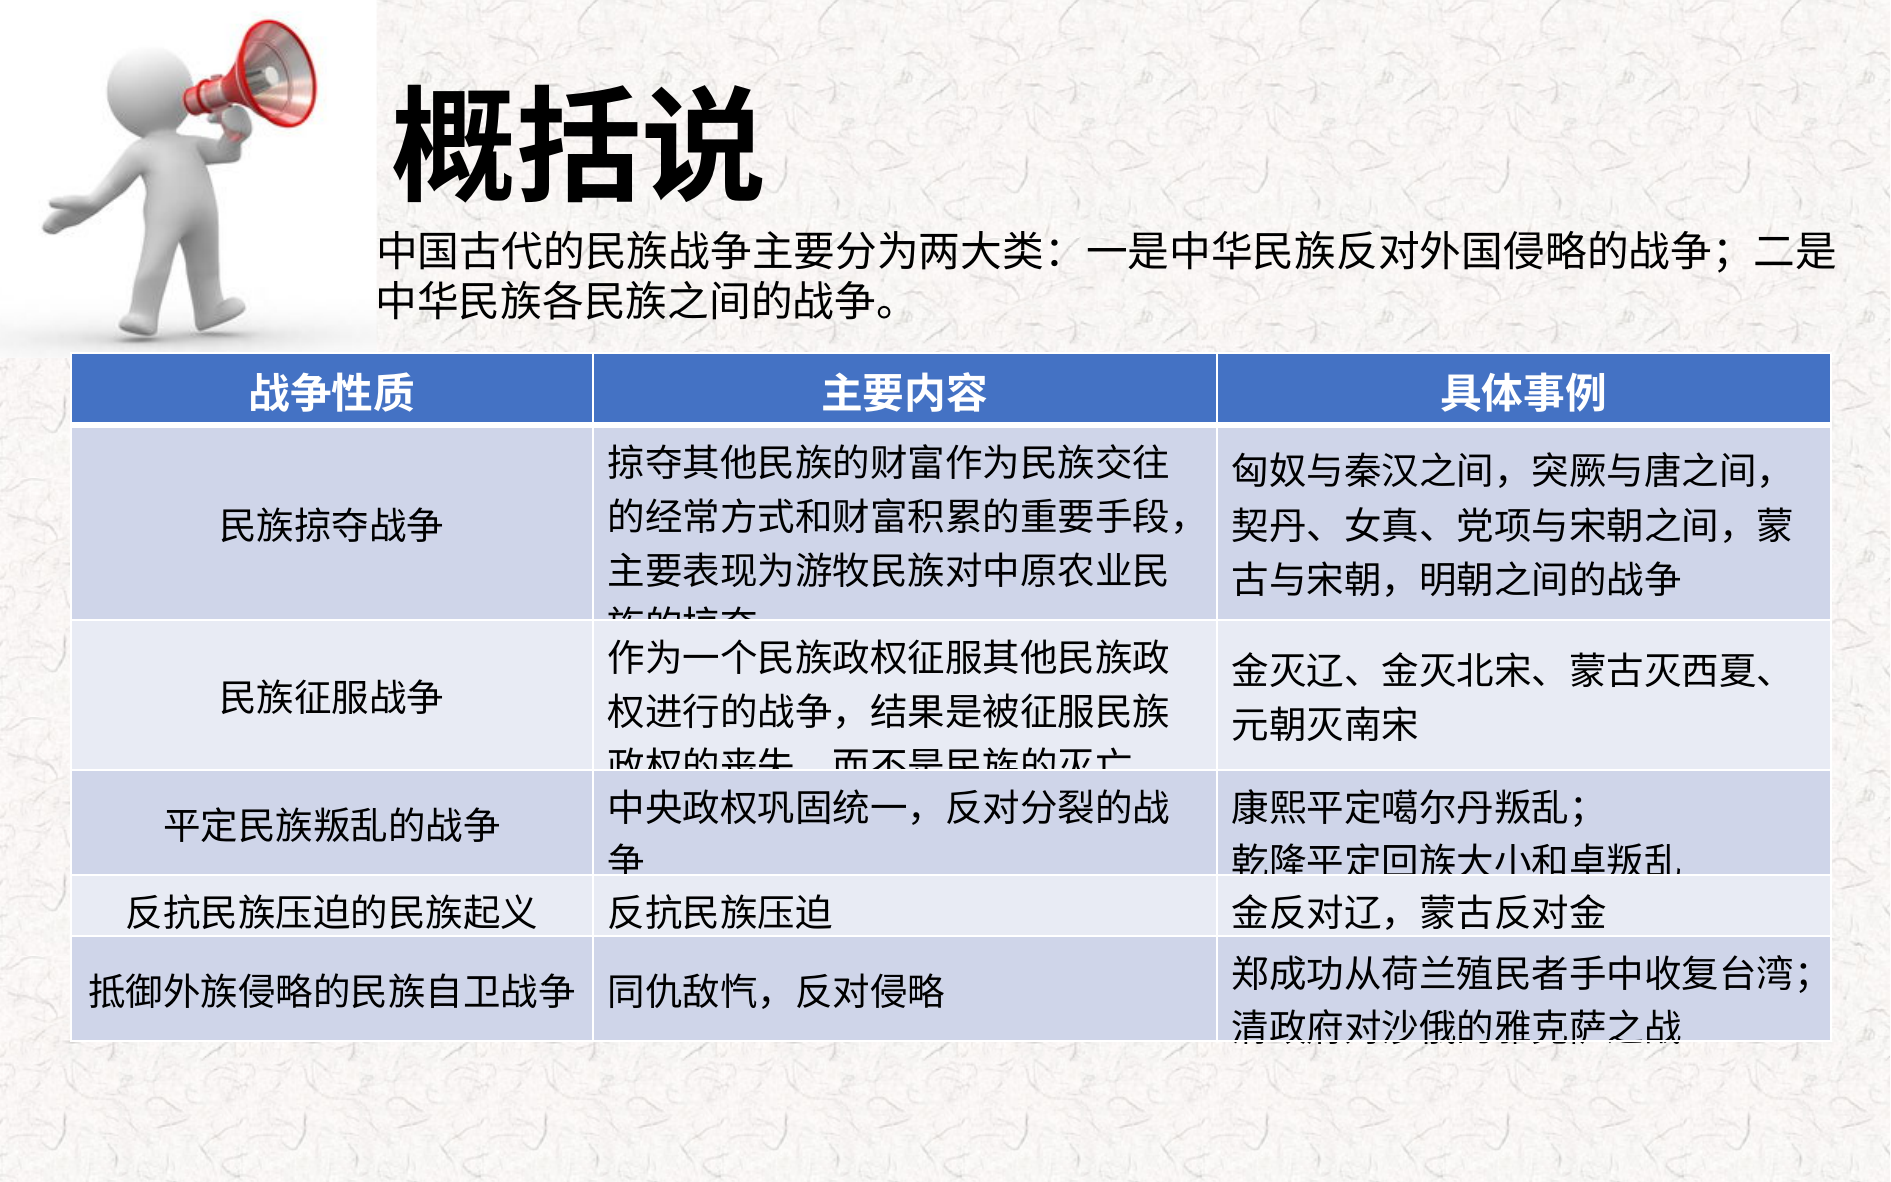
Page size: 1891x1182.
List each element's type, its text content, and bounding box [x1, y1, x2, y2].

table_header 主要内容 [594, 354, 1216, 422]
table_cell 反抗民族压迫的民族起义 [72, 876, 592, 935]
table_cell 郑成功从荷兰殖民者手中收复台湾； 清政府对沙俄的雅克萨之战 [1218, 937, 1830, 1040]
text_box 概括说 [377, 58, 914, 216]
table_cell 掠夺其他民族的财富作为民族交往的经常方式和财富积累的重要手段，主要表现为游牧民族对中原农业民族的掠夺。 [594, 428, 1216, 619]
table_cell 民族掠夺战争 [72, 428, 592, 619]
table_cell 抵御外族侵略的民族自卫战争 [72, 937, 592, 1040]
text_box 中国古代的民族战争主要分为两大类：一是中华民族反对外国侵略的战争；二是中华民族各民族之间的战争。 [377, 216, 1855, 332]
table_header 战争性质 [72, 354, 592, 422]
table_cell 同仇敌忾，反对侵略 [594, 937, 1216, 1040]
table_cell 康熙平定噶尔丹叛乱； 乾隆平定回族大小和卓叛乱 [1218, 771, 1830, 874]
table_cell 作为一个民族政权征服其他民族政权进行的战争，结果是被征服民族政权的丧失，而不是民族的灭亡。 [594, 621, 1216, 769]
table_cell 金灭辽、金灭北宋、蒙古灭西夏、元朝灭南宋 [1218, 621, 1830, 769]
table_header 具体事例 [1218, 354, 1830, 422]
table_cell 中央政权巩固统一，反对分裂的战争 [594, 771, 1216, 874]
picture [0, 0, 1891, 1182]
table_cell 匈奴与秦汉之间，突厥与唐之间，契丹、女真、党项与宋朝之间，蒙古与宋朝，明朝之间的战争 [1218, 428, 1830, 619]
table_cell 民族征服战争 [72, 621, 592, 769]
table_cell 平定民族叛乱的战争 [72, 771, 592, 874]
table_cell 反抗民族压迫 [594, 876, 1216, 935]
table_cell 金反对辽，蒙古反对金 [1218, 876, 1830, 935]
